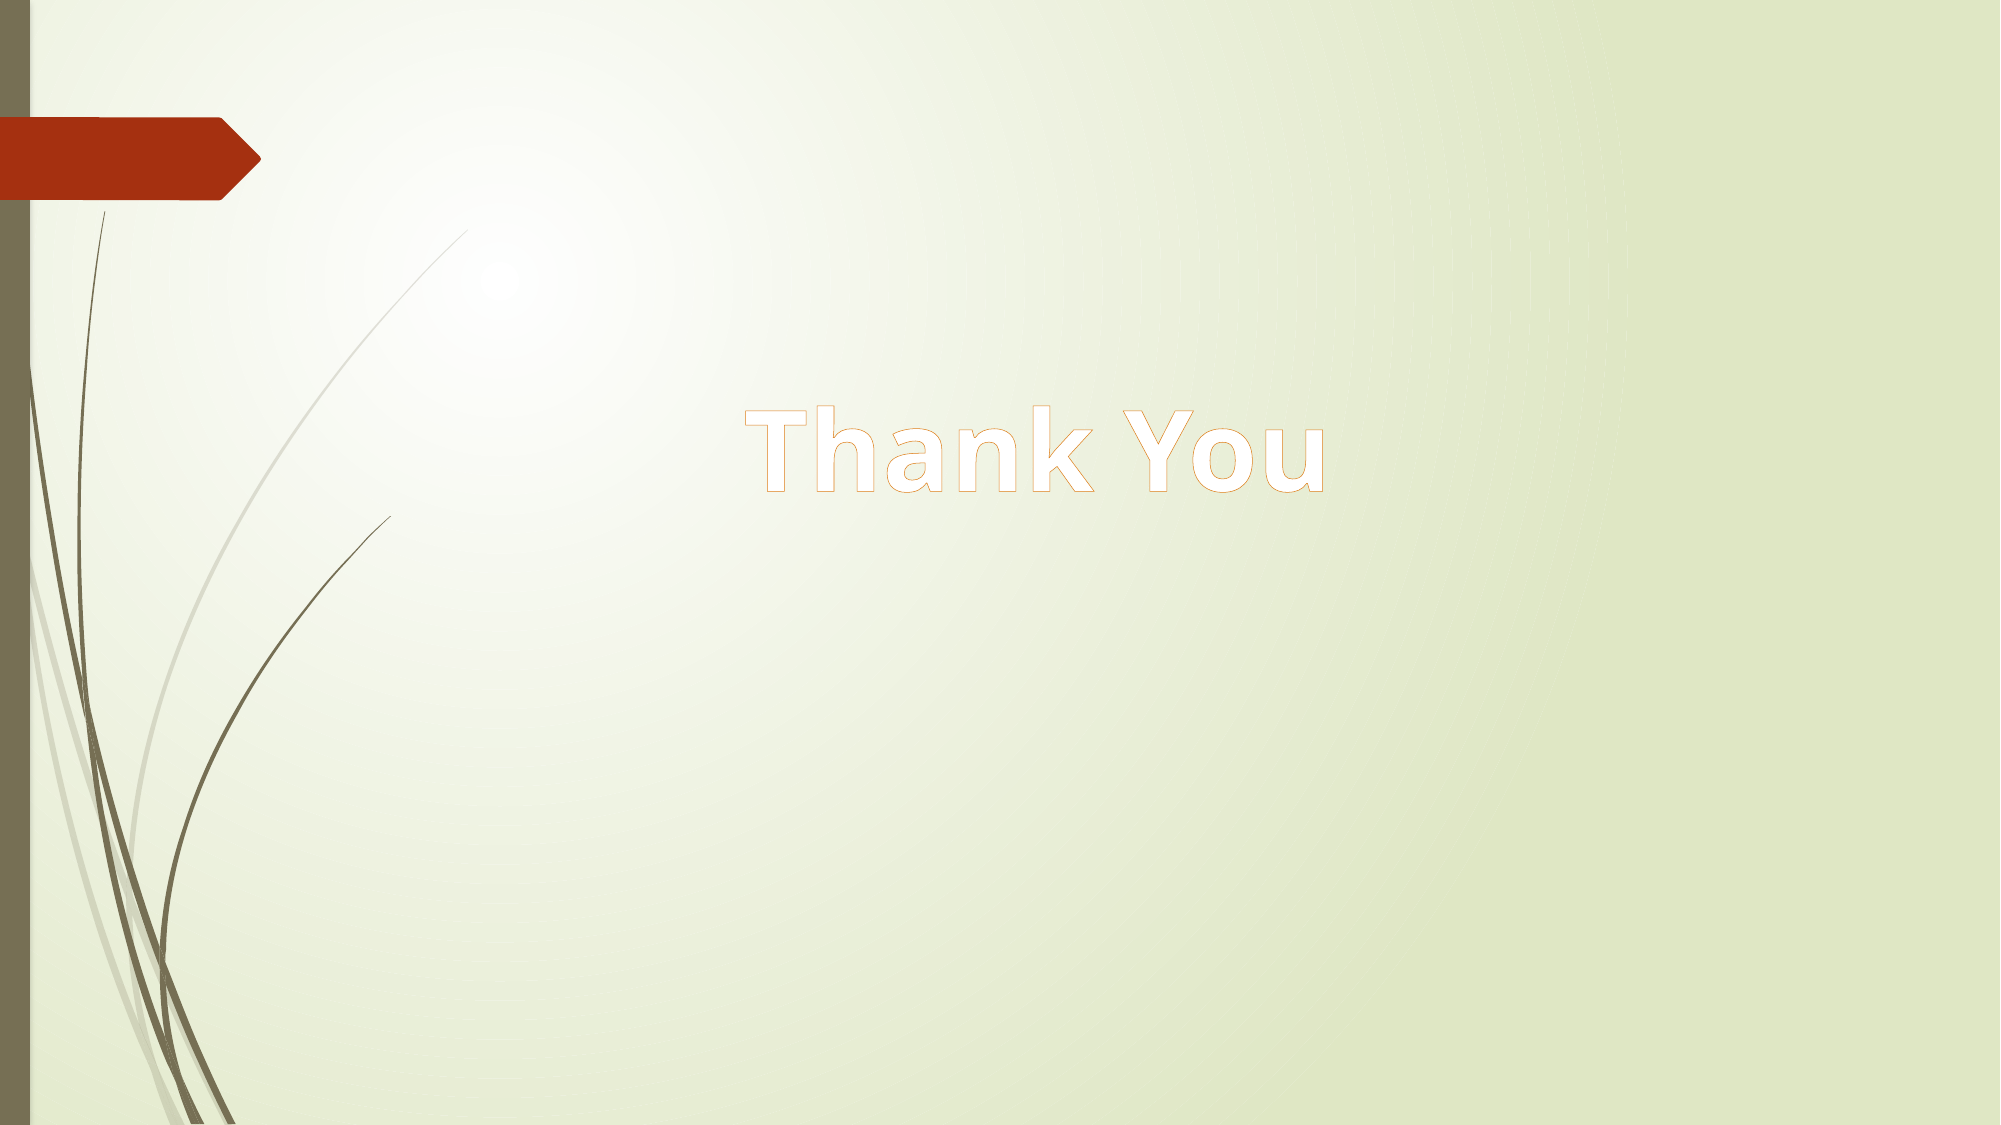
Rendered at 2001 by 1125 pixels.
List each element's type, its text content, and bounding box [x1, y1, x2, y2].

text_box Thank You [728, 371, 1347, 522]
